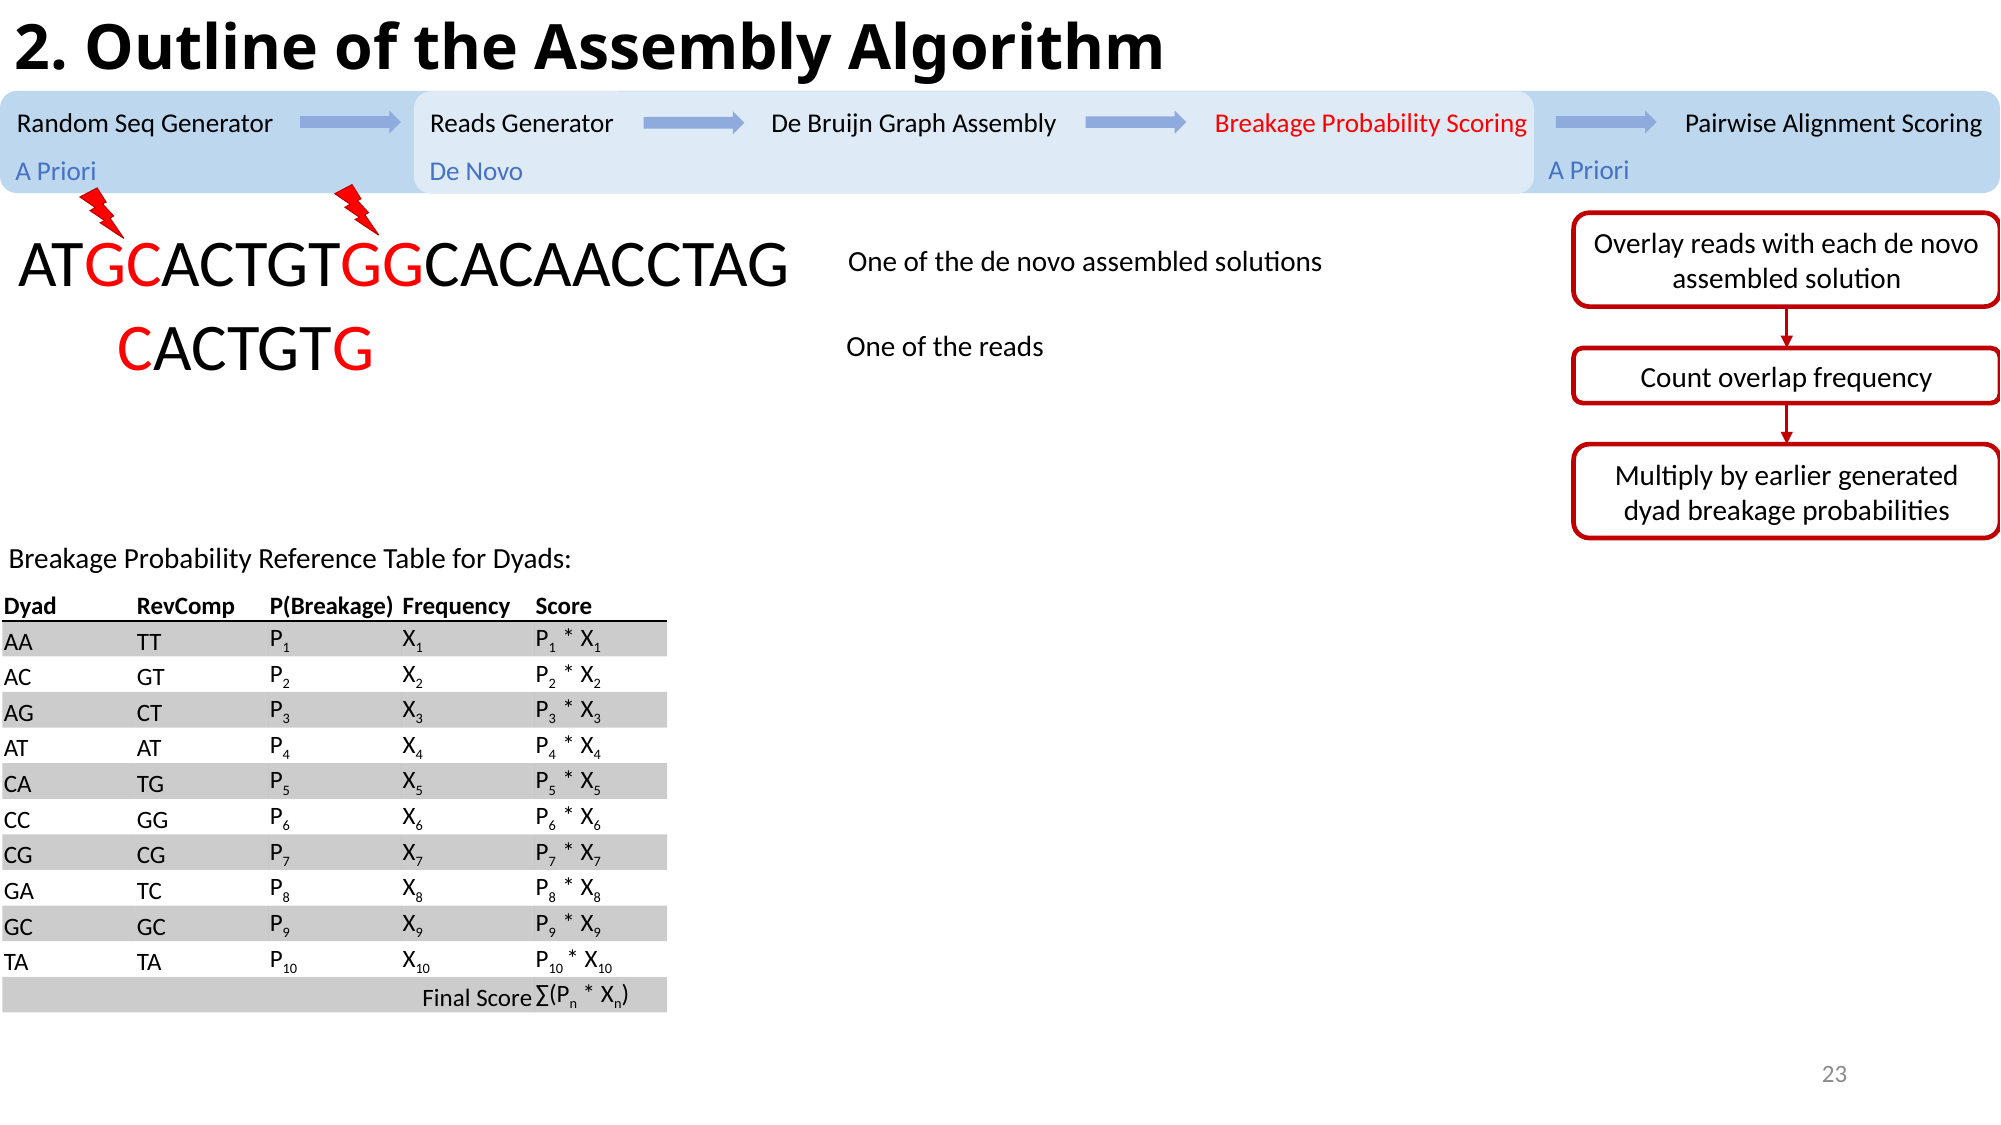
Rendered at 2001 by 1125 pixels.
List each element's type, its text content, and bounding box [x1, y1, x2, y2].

table_cell P7 [268, 834, 401, 870]
text_box [1554, 107, 1659, 137]
text_box CACTGTG [103, 296, 389, 392]
text_box Breakage Probability Reference Table for Dyads: [0, 531, 588, 617]
table_cell TG [135, 763, 268, 799]
table_cell P4 * X4 [534, 728, 667, 763]
table_cell X7 [401, 834, 534, 870]
table_cell X3 [401, 692, 534, 728]
table_cell X5 [401, 763, 534, 799]
table_cell P1 [268, 622, 401, 656]
text_box One of the de novo assembled solutions [833, 234, 1338, 285]
text_box [0, 90, 426, 195]
table_cell P9 * X9 [534, 906, 667, 941]
text_box A Priori [1533, 145, 1645, 193]
text_box Breakage Probability Scoring [1199, 98, 1543, 146]
text_box [333, 183, 380, 236]
text_box Pairwise Alignment Scoring [1670, 98, 1998, 146]
table_cell P3 * X3 [534, 692, 667, 728]
text_box [1084, 107, 1188, 137]
text_box [78, 187, 125, 239]
table_cell TT [135, 622, 268, 656]
table_cell CG [135, 834, 268, 870]
text_box Count overlap frequency [1573, 347, 2000, 404]
table_cell CT [135, 692, 268, 728]
table_cell P4 [268, 728, 401, 763]
table_cell X8 [401, 870, 534, 906]
table_cell CG [2, 834, 135, 870]
table_cell AG [2, 692, 135, 728]
table_cell CA [2, 763, 135, 799]
table_cell Final Score [2, 977, 534, 1012]
table_cell ∑(Pn * Xn) [534, 977, 667, 1012]
text_box De Bruijn Graph Assembly [756, 98, 1072, 146]
table_cell P6 [268, 799, 401, 834]
table_cell X2 [401, 656, 534, 692]
table_header P(Breakage) [268, 587, 401, 620]
table_header Frequency [401, 587, 534, 620]
table_cell P5 [268, 763, 401, 799]
text_box ATGCACTGTGGCACAACCTAG [5, 212, 803, 308]
table_cell P3 [268, 692, 401, 728]
table_cell GG [135, 799, 268, 834]
text_box Reads Generator [415, 98, 629, 146]
text_box [1388, 89, 2000, 195]
text_box One of the reads [831, 319, 1059, 370]
table_cell AA [2, 622, 135, 656]
table_cell GC [135, 906, 268, 941]
table_cell X4 [401, 728, 534, 763]
table_cell P1 * X1 [534, 622, 667, 656]
table_header Dyad [2, 587, 135, 620]
table_cell CC [2, 799, 135, 834]
table_cell P8 * X8 [534, 870, 667, 906]
table_cell GT [135, 656, 268, 692]
table_cell P10 * X10 [534, 941, 667, 977]
table_cell P10 [268, 941, 401, 977]
table_cell TA [2, 941, 135, 977]
table_cell X10 [401, 941, 534, 977]
text_box [416, 90, 1533, 195]
table_cell X9 [401, 906, 534, 941]
table_cell AT [2, 728, 135, 763]
table_cell X1 [401, 622, 534, 656]
table_cell P2 * X2 [534, 656, 667, 692]
text_box Multiply by earlier generated dyad breakage probabilities [1573, 444, 2000, 538]
text_box 2. Outline of the Assembly Algorithm [0, 0, 1388, 90]
table_cell P9 [268, 906, 401, 941]
table_cell AC [2, 656, 135, 692]
table_cell GA [2, 870, 135, 906]
table_cell P8 [268, 870, 401, 906]
table_cell TC [135, 870, 268, 906]
table_cell P7 * X7 [534, 834, 667, 870]
text_box Random Seq Generator [2, 98, 289, 146]
slide_number 23 [1412, 1042, 1863, 1103]
table_header RevComp [135, 587, 268, 620]
table_cell P6 * X6 [534, 799, 667, 834]
text_box [642, 108, 746, 137]
table_cell P2 [268, 656, 401, 692]
text_box A Priori [0, 145, 112, 193]
table_cell AT [135, 728, 268, 763]
table_cell P5 * X5 [534, 763, 667, 799]
text_box De Novo [414, 145, 539, 193]
table_header Score [534, 587, 667, 620]
table_cell X6 [401, 799, 534, 834]
table_cell TA [135, 941, 268, 977]
text_box Overlay reads with each de novo assembled solution [1573, 212, 2000, 307]
table_cell GC [2, 906, 135, 941]
text_box [299, 107, 403, 137]
